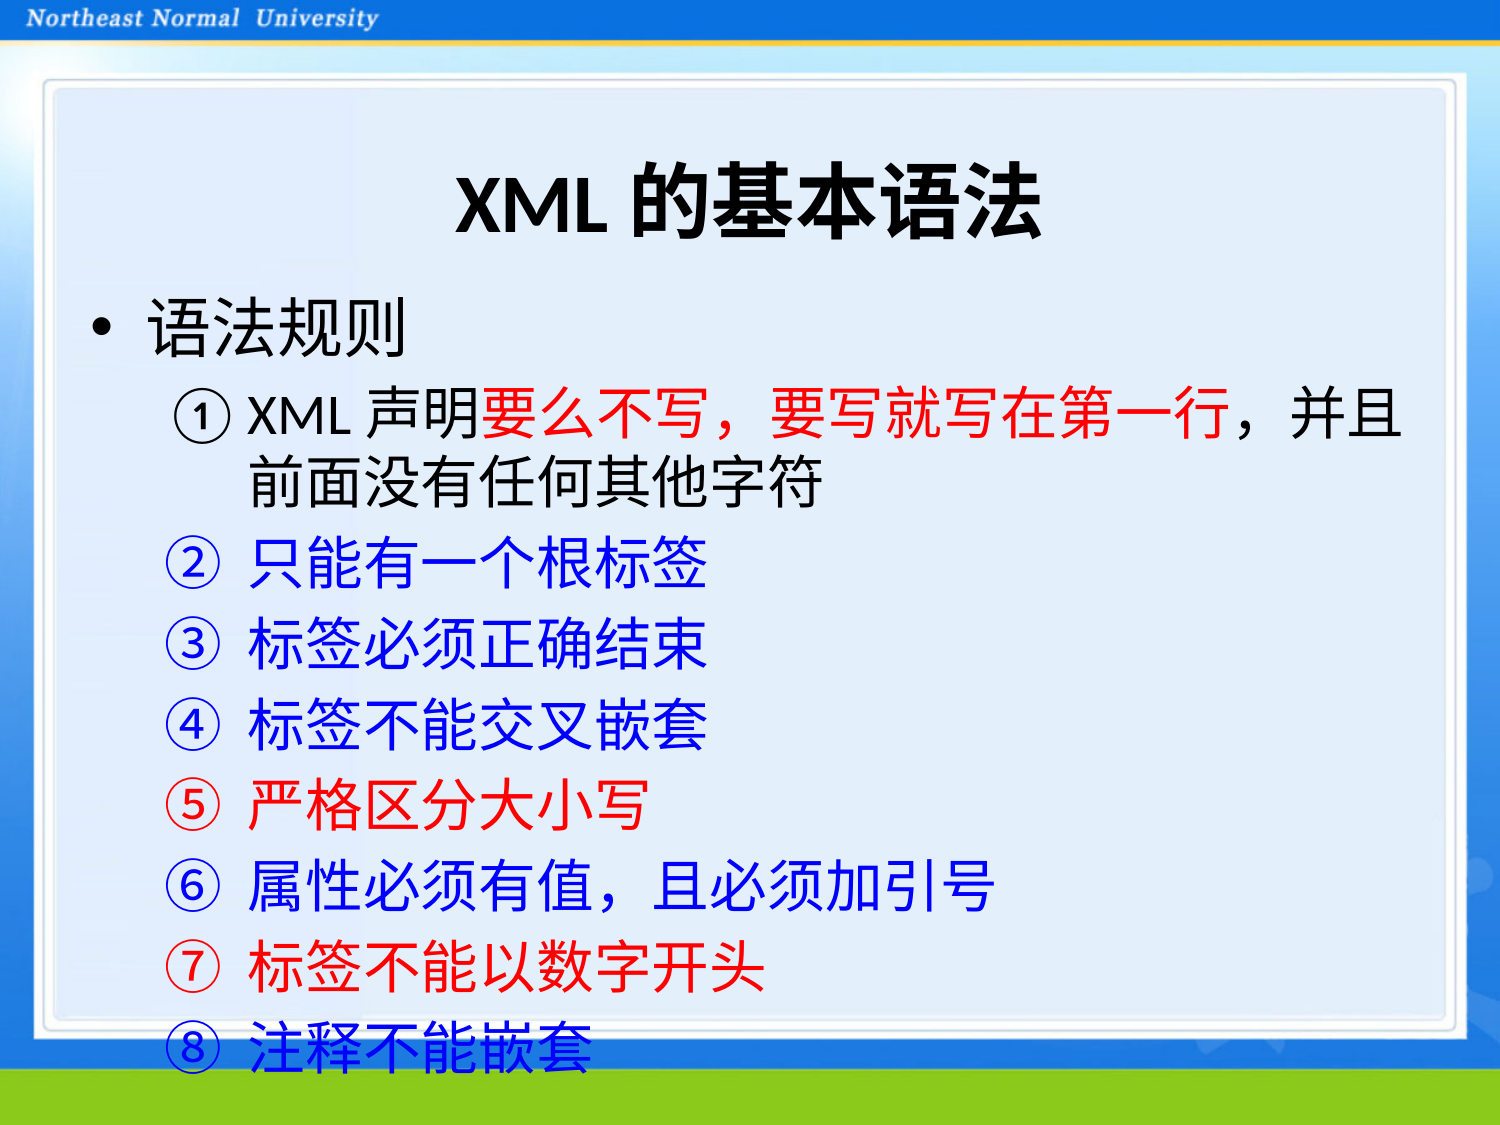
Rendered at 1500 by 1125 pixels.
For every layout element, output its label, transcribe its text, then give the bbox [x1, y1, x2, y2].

picture [0, 0, 1500, 1125]
title XML的基本语法 [75, 105, 1425, 278]
list 语法规则 XML声明要么不写，要写就写在第一行，并且前面没有任何其他字符 只能有一个根标签 标签必须正确结束 标签不能交叉嵌套 严格区分大小写 属性必须有值，且必须加引号 标签不能以数字开头 注释不能嵌套 [75, 278, 1425, 1094]
